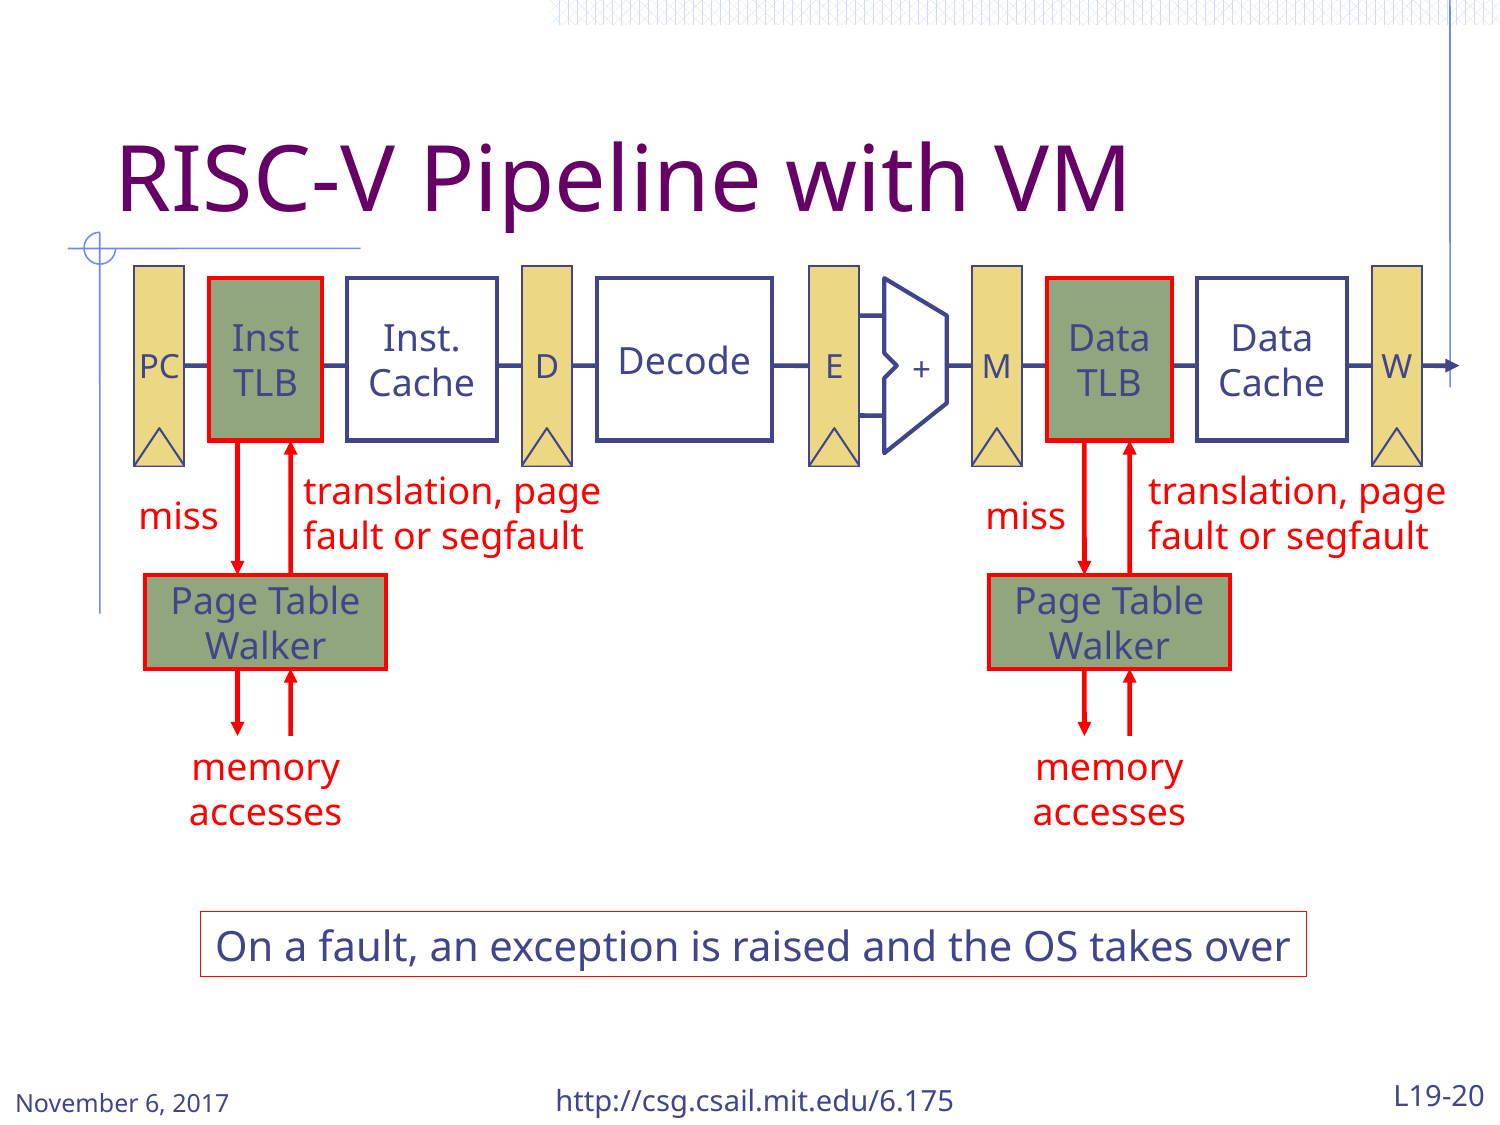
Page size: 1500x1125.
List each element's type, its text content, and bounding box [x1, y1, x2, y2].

text_box [1078, 440, 1091, 574]
text_box Page Table Walker [145, 574, 386, 669]
text_box [1078, 668, 1091, 735]
footer http://csg.csail.mit.edu/6.175 [508, 1049, 1002, 1125]
text_box Decode [596, 278, 772, 441]
text_box Inst TLB [209, 278, 322, 441]
text_box [284, 440, 297, 459]
text_box + [897, 340, 947, 396]
text_box [1426, 359, 1460, 372]
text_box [1371, 265, 1423, 466]
slide_number L19-20 [1187, 1049, 1500, 1125]
text_box memory accesses [992, 735, 1227, 841]
text_box Data TLB [1046, 278, 1172, 441]
text_box On a fault, an exception is raised and the OS takes over [200, 911, 1307, 977]
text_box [971, 265, 1023, 466]
text_box Inst. Cache [346, 278, 497, 441]
title RISC-V Pipeline with VM [99, 49, 1376, 238]
text_box Page Table Walker [989, 574, 1230, 669]
text_box [231, 440, 244, 574]
text_box [1123, 668, 1136, 735]
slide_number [0, 1049, 313, 1125]
text_box memory accesses [148, 735, 383, 841]
text_box translation, page fault or segfault [1133, 459, 1500, 565]
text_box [134, 265, 185, 466]
text_box [884, 278, 947, 454]
text_box [284, 668, 297, 735]
text_box Data Cache [1196, 278, 1347, 441]
text_box translation, page fault or segfault [288, 459, 665, 565]
text_box miss [970, 484, 1082, 545]
text_box [231, 668, 244, 735]
text_box [1123, 440, 1136, 574]
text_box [521, 265, 573, 466]
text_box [809, 265, 860, 466]
text_box miss [123, 484, 234, 545]
